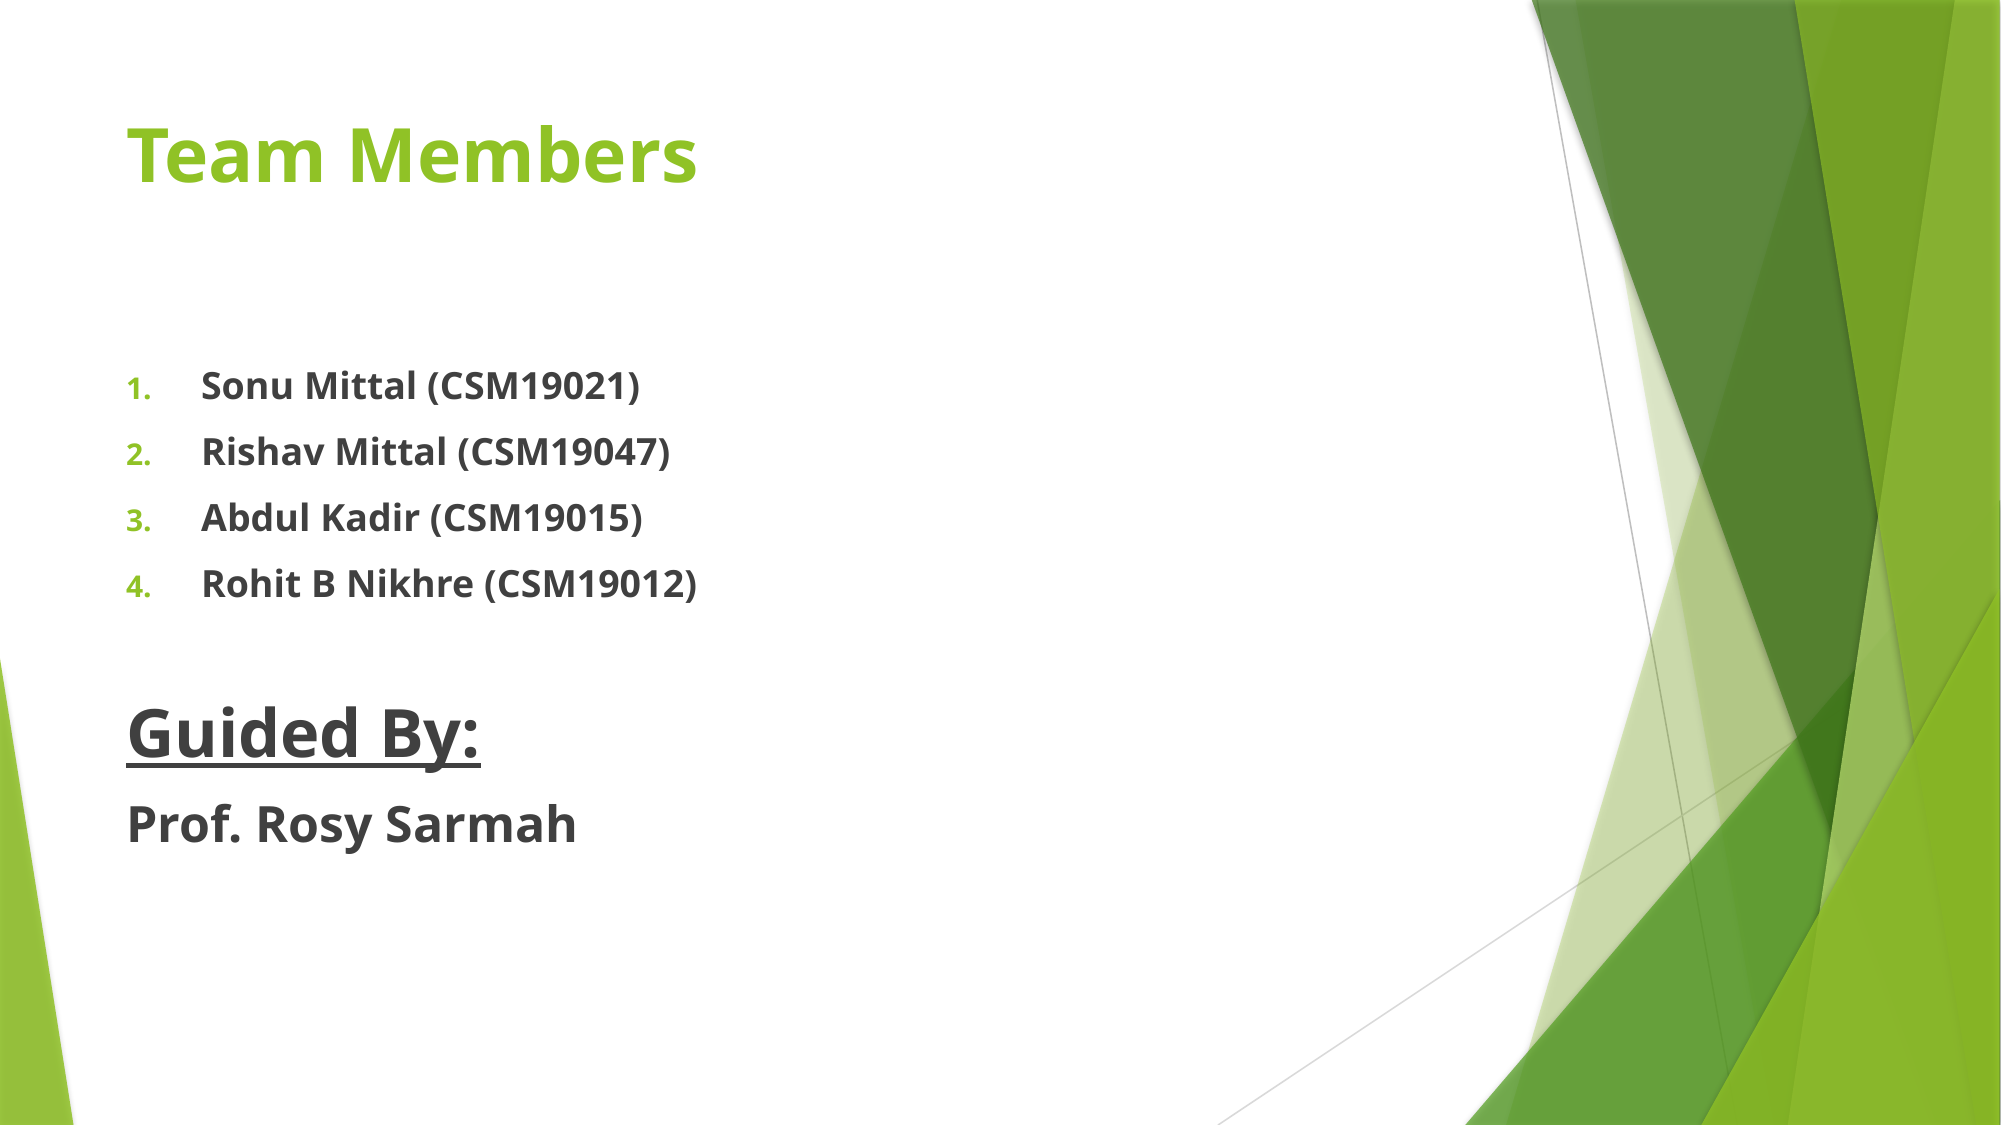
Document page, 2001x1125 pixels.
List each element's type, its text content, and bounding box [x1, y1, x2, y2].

list Sonu Mittal (CSM19021) Rishav Mittal (CSM19047) Abdul Kadir (CSM19015) Rohit B Nikhre (CSM19012) Guided By: Prof. Rosy Sarmah [111, 354, 1522, 992]
title Team Members [111, 99, 1522, 317]
